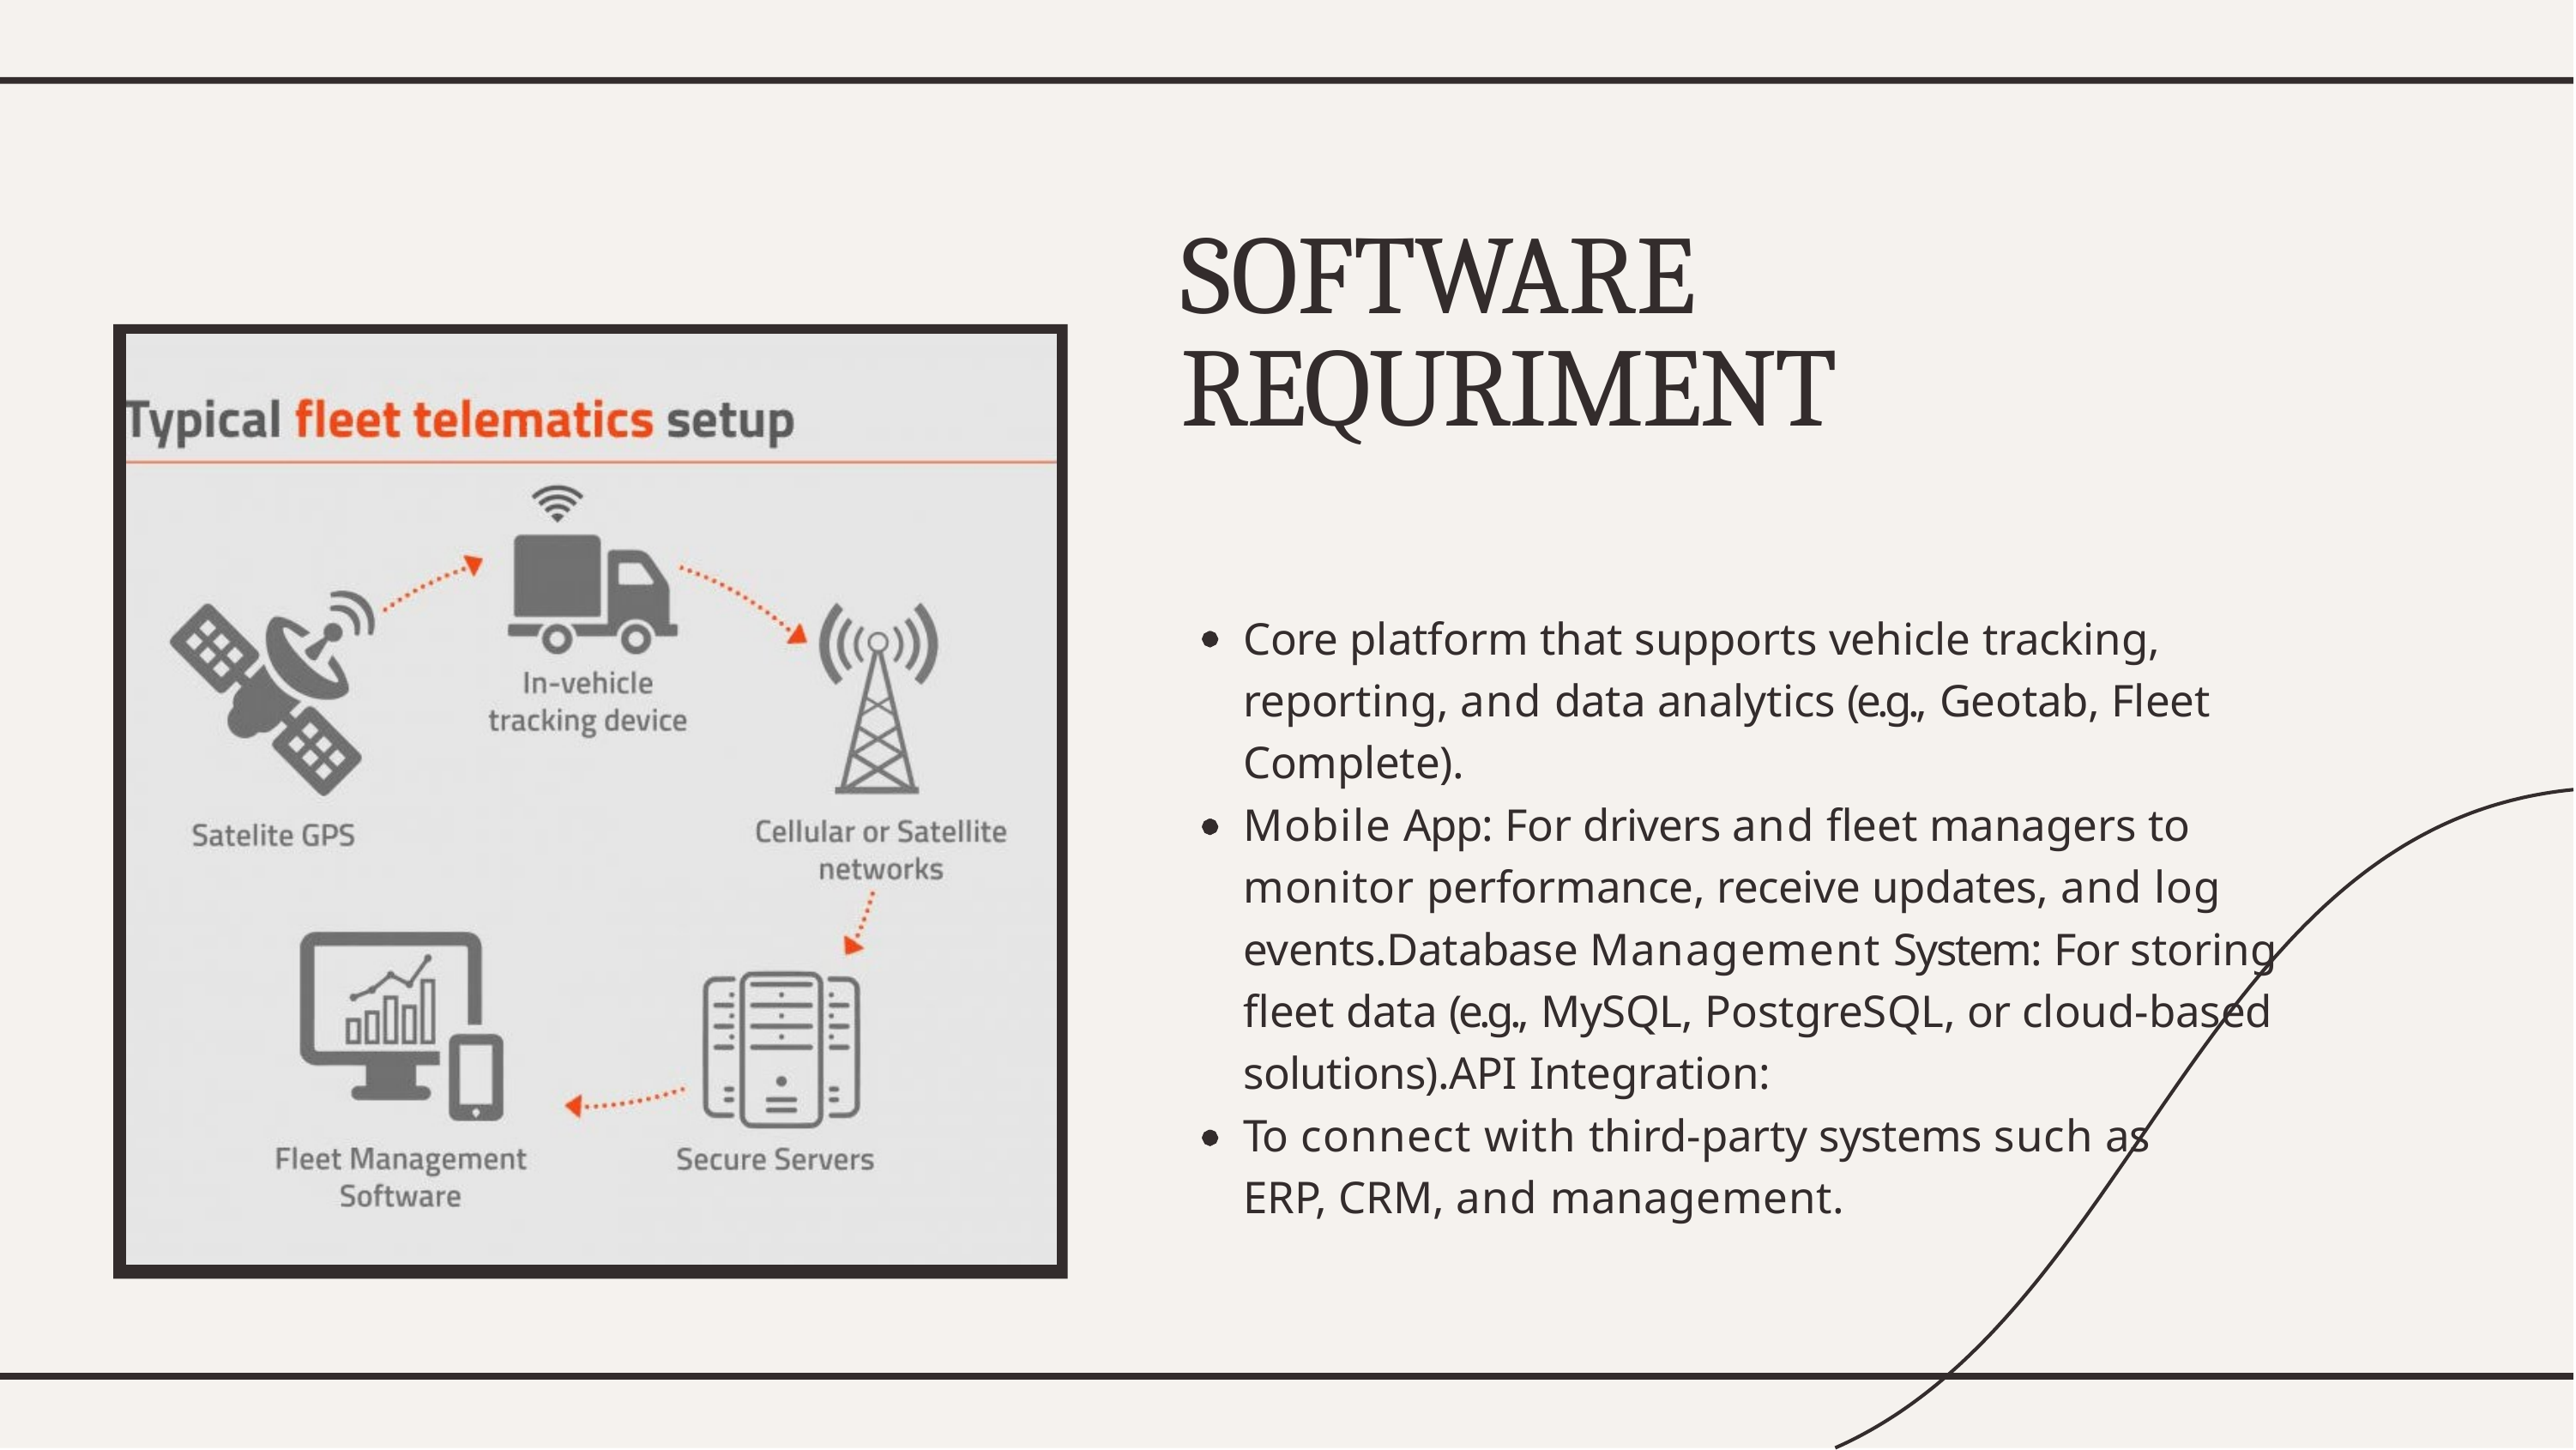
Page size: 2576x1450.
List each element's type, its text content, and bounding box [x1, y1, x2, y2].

text_box [1835, 1380, 1943, 1448]
text_box Core platform that supports vehicle tracking, reporting, and data analytics (e.g., Geotab, Fleet Complete). Mobile App: For drivers and ﬂeet managers to monitor performance, receive updates, and log events.Database Management System: For storing ﬂeet data (e.g., MySQL, PostgreSQL, or cloud-based solutions).API Integration: To connect with third-party systems such as ERP, CRM, and management. [1241, 599, 2283, 1223]
text_box [0, 76, 2573, 84]
text_box [1202, 1129, 1219, 1146]
text_box [1202, 819, 1219, 836]
text_box [2283, 789, 2573, 1048]
title SOFTWARE REQURIMENT [412, 154, 2358, 465]
text_box [1919, 1223, 2088, 1373]
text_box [112, 323, 1068, 1279]
text_box [1202, 631, 1219, 648]
text_box [0, 1373, 2573, 1380]
